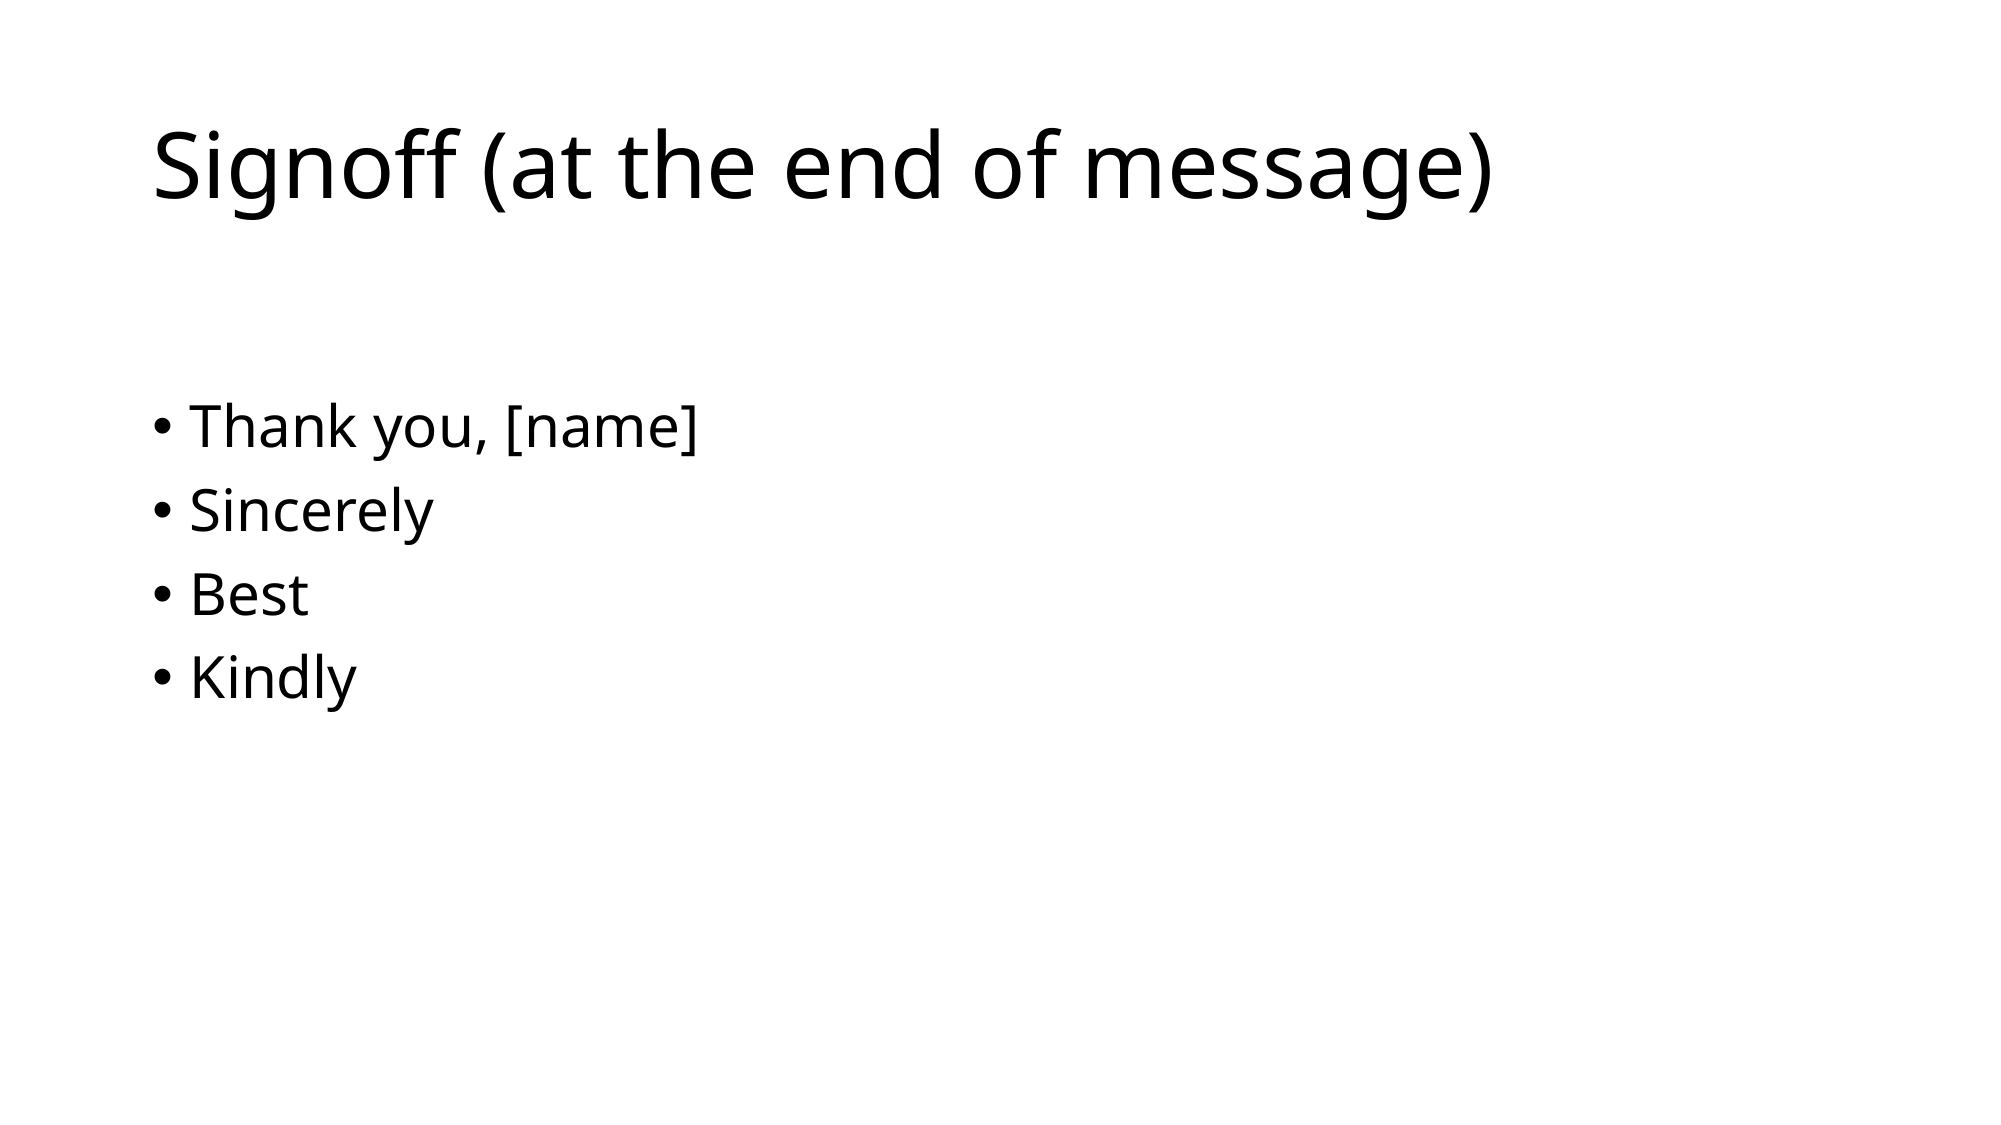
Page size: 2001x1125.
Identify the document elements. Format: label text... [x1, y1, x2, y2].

title Signoff (at the end of message) [137, 59, 1863, 278]
list Thank you, [name] Sincerely Best Kindly [137, 299, 1863, 1014]
